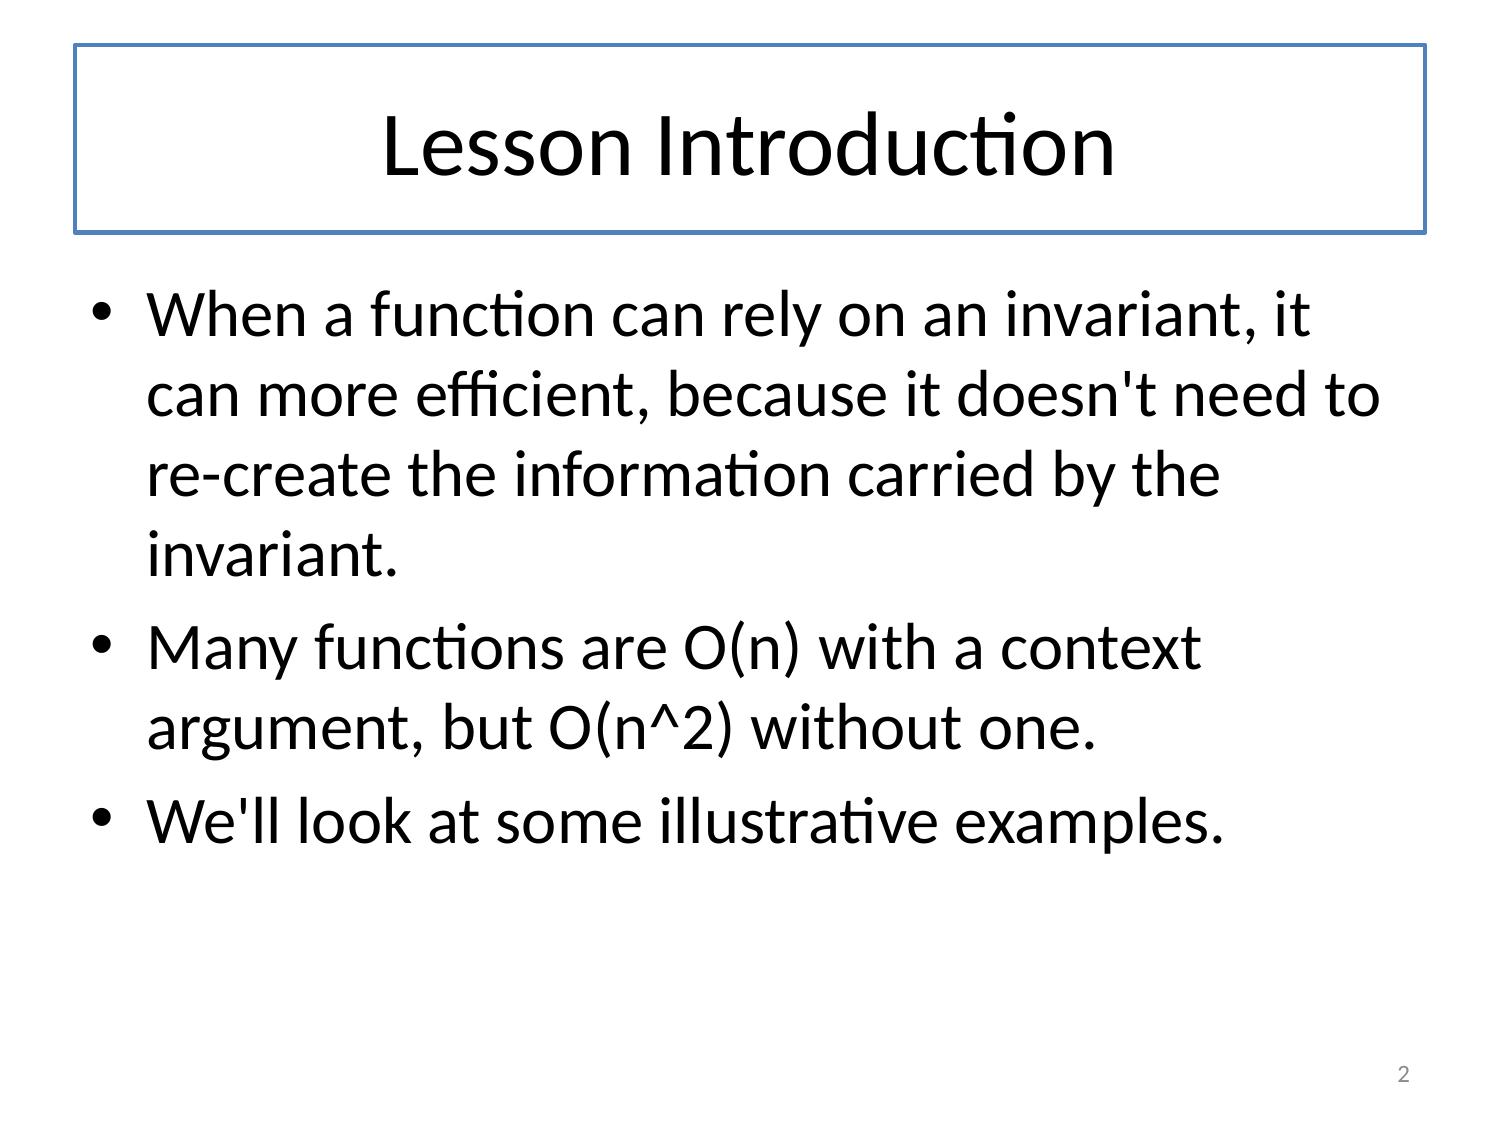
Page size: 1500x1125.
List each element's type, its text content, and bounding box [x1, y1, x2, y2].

slide_number 2 [1074, 1042, 1425, 1103]
list When a function can rely on an invariant, it can more efficient, because it doesn't need to re-create the information carried by the invariant. Many functions are O(n) with a context argument, but O(n^2) without one. We'll look at some illustrative examples. [75, 262, 1425, 1005]
title Lesson Introduction [73, 43, 1427, 235]
